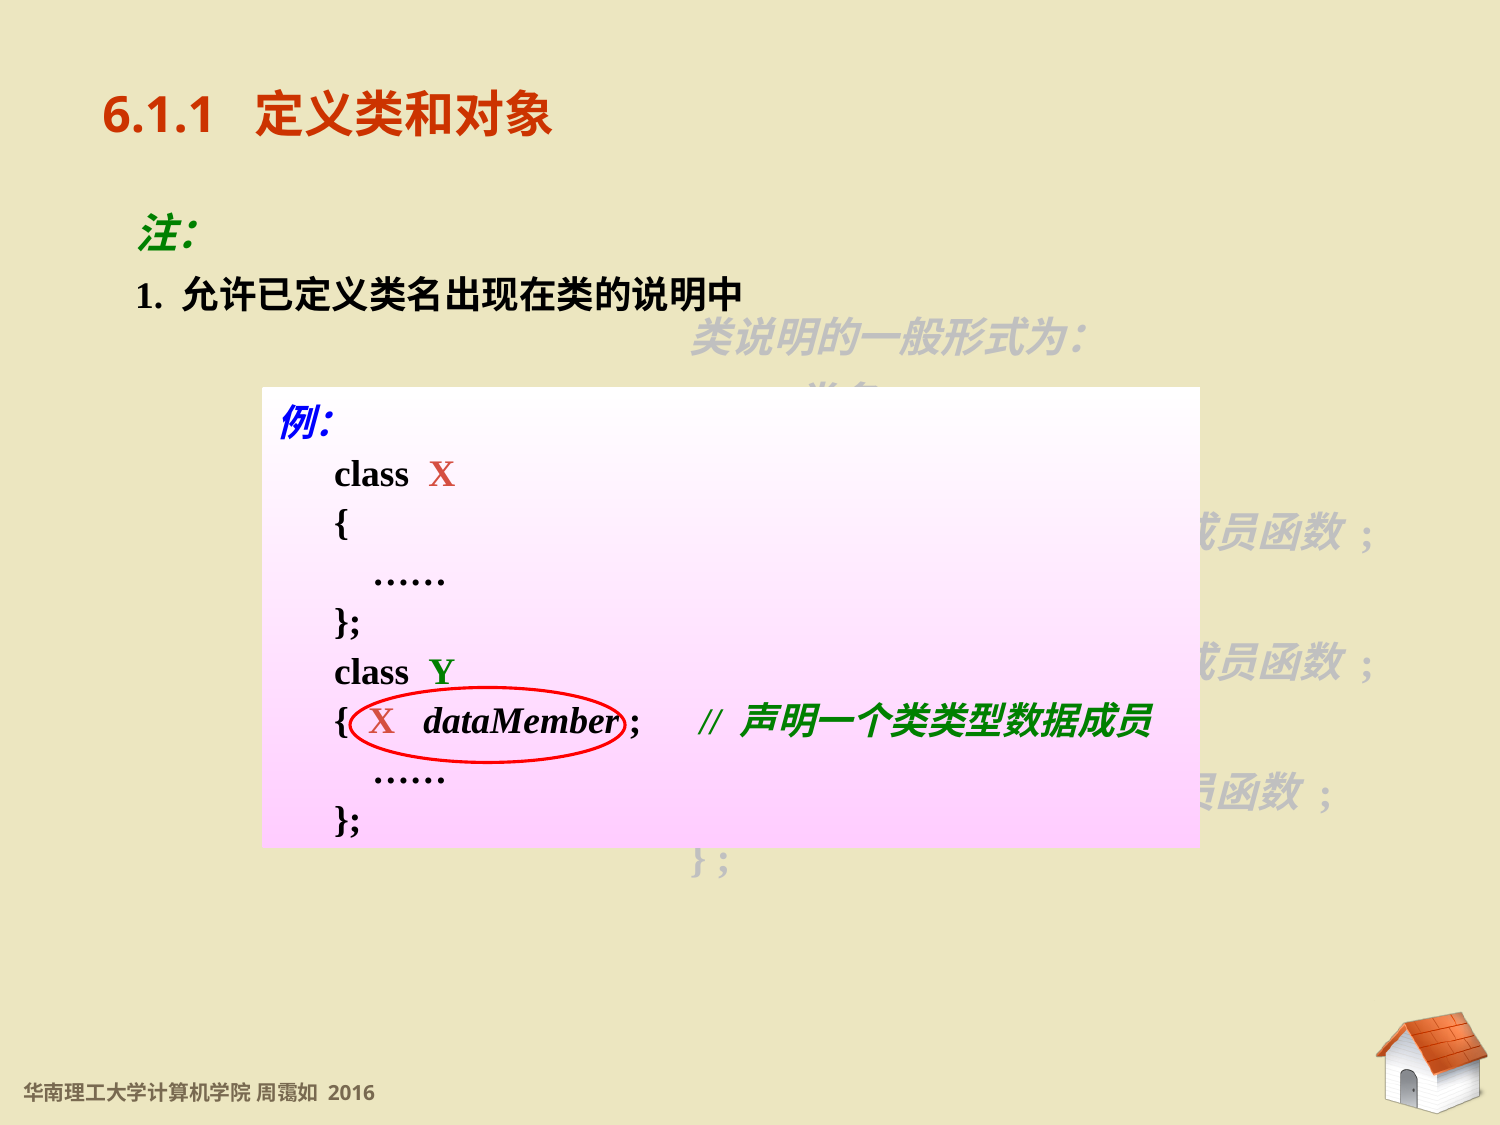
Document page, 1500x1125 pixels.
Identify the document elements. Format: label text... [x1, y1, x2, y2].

picture [1374, 1000, 1488, 1125]
text_box 例： class X { …… }; class Y { X dataMember ; …… }; [262, 387, 1200, 848]
text_box // 声明一个类类型数据成员 [685, 689, 1167, 750]
text_box 注： 1. 允许已定义类名出现在类的说明中 [120, 184, 760, 324]
text_box [350, 687, 626, 763]
subtitle 6.1.1 定义类和对象 [87, 75, 1013, 175]
text_box 类说明的一般形式为： class 类名 { public: 公有段数据成员和成员函数 ; protected: 保护段数据成员和成员函数 ; private: 私有数据成员和成员函数 ; } ; [674, 287, 1424, 889]
